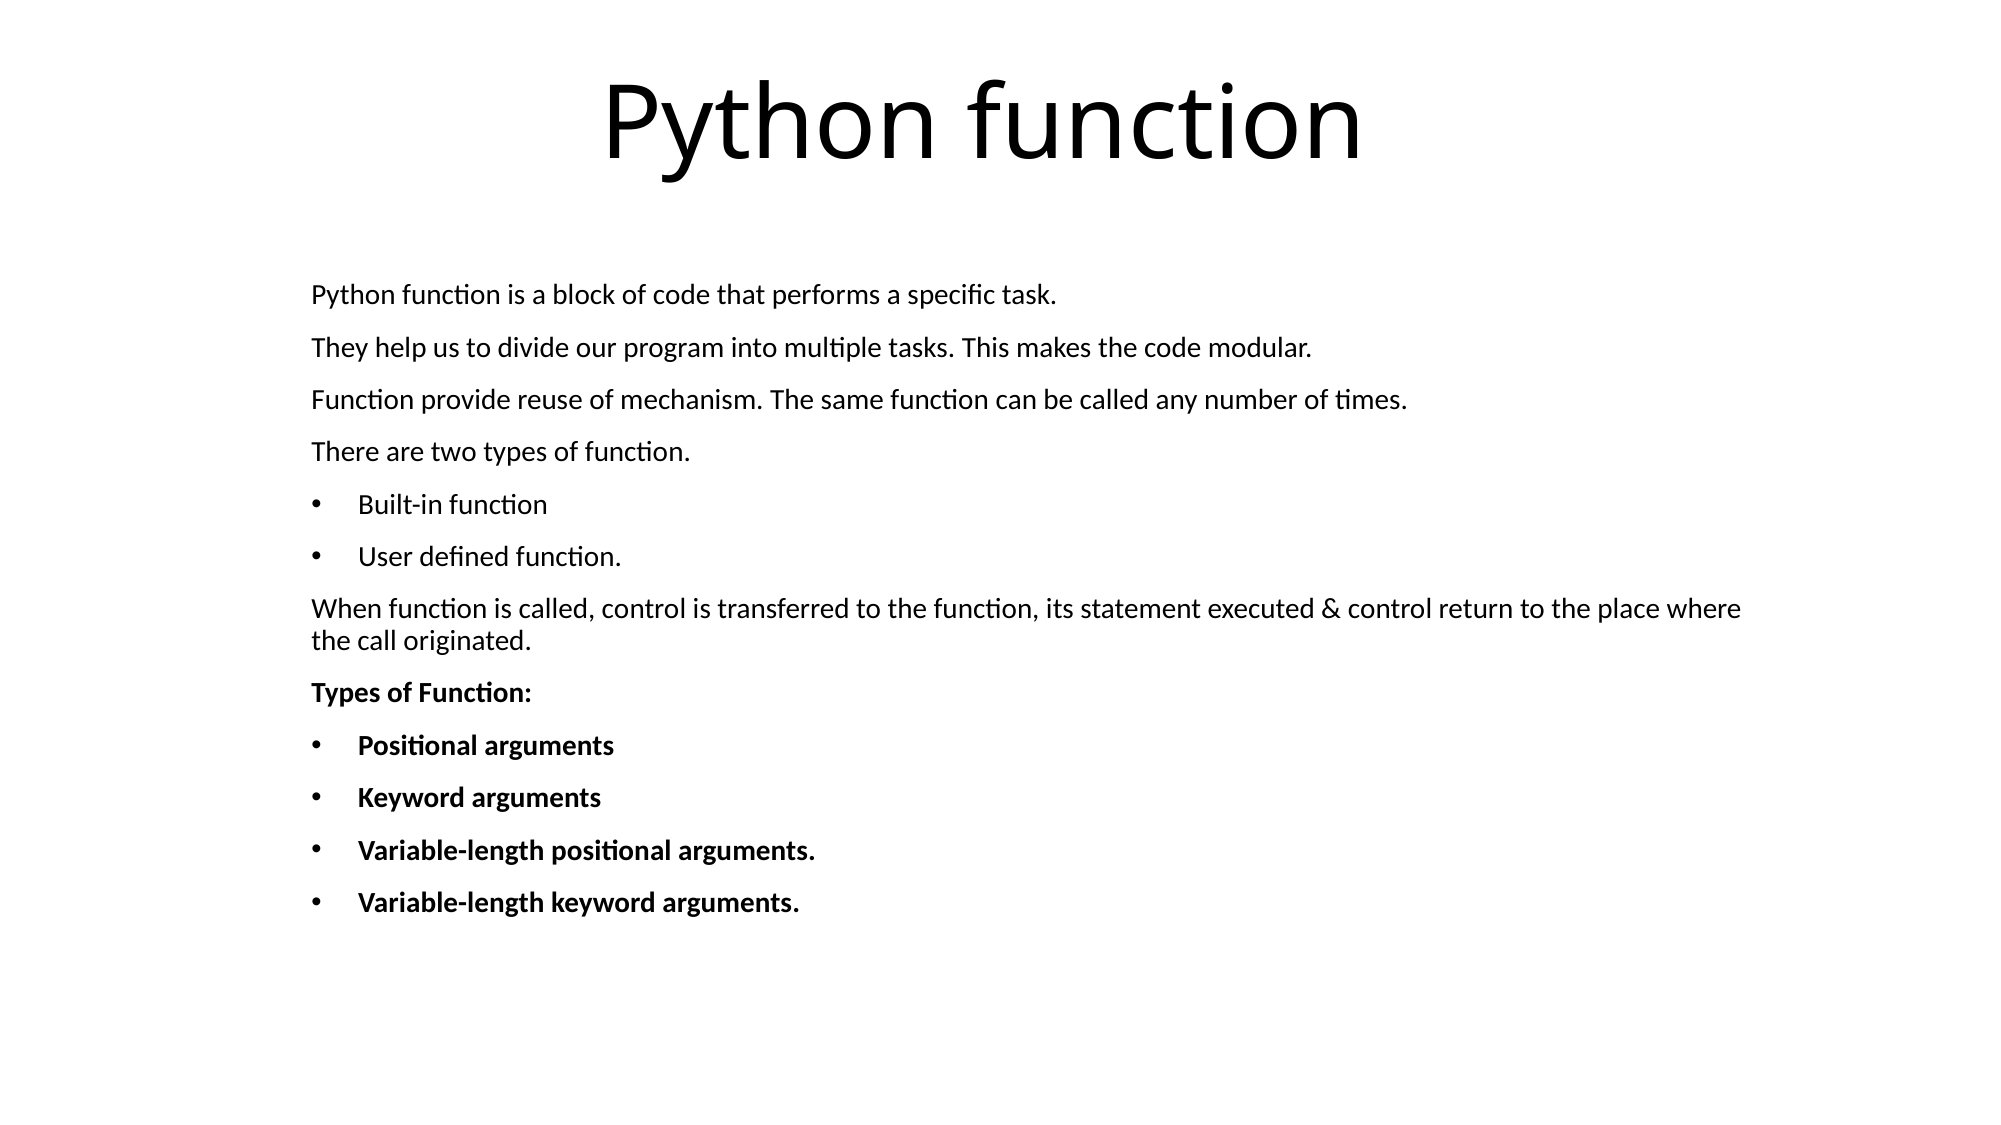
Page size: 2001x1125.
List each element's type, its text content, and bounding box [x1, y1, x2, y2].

title Python function [233, 62, 1734, 188]
subtitle Python function is a block of code that performs a specific task. They help us to divide our program into multiple tasks. This makes the code modular. Function provide reuse of mechanism. The same function can be called any number of times. There are two types of function. Built-in function User defined function. When function is called, control is transferred to the function, its statement executed & control return to the place where the call originated. Types of Function: Positional arguments Keyword arguments Variable-length positional arguments. Variable-length keyword arguments. [296, 271, 1797, 1014]
